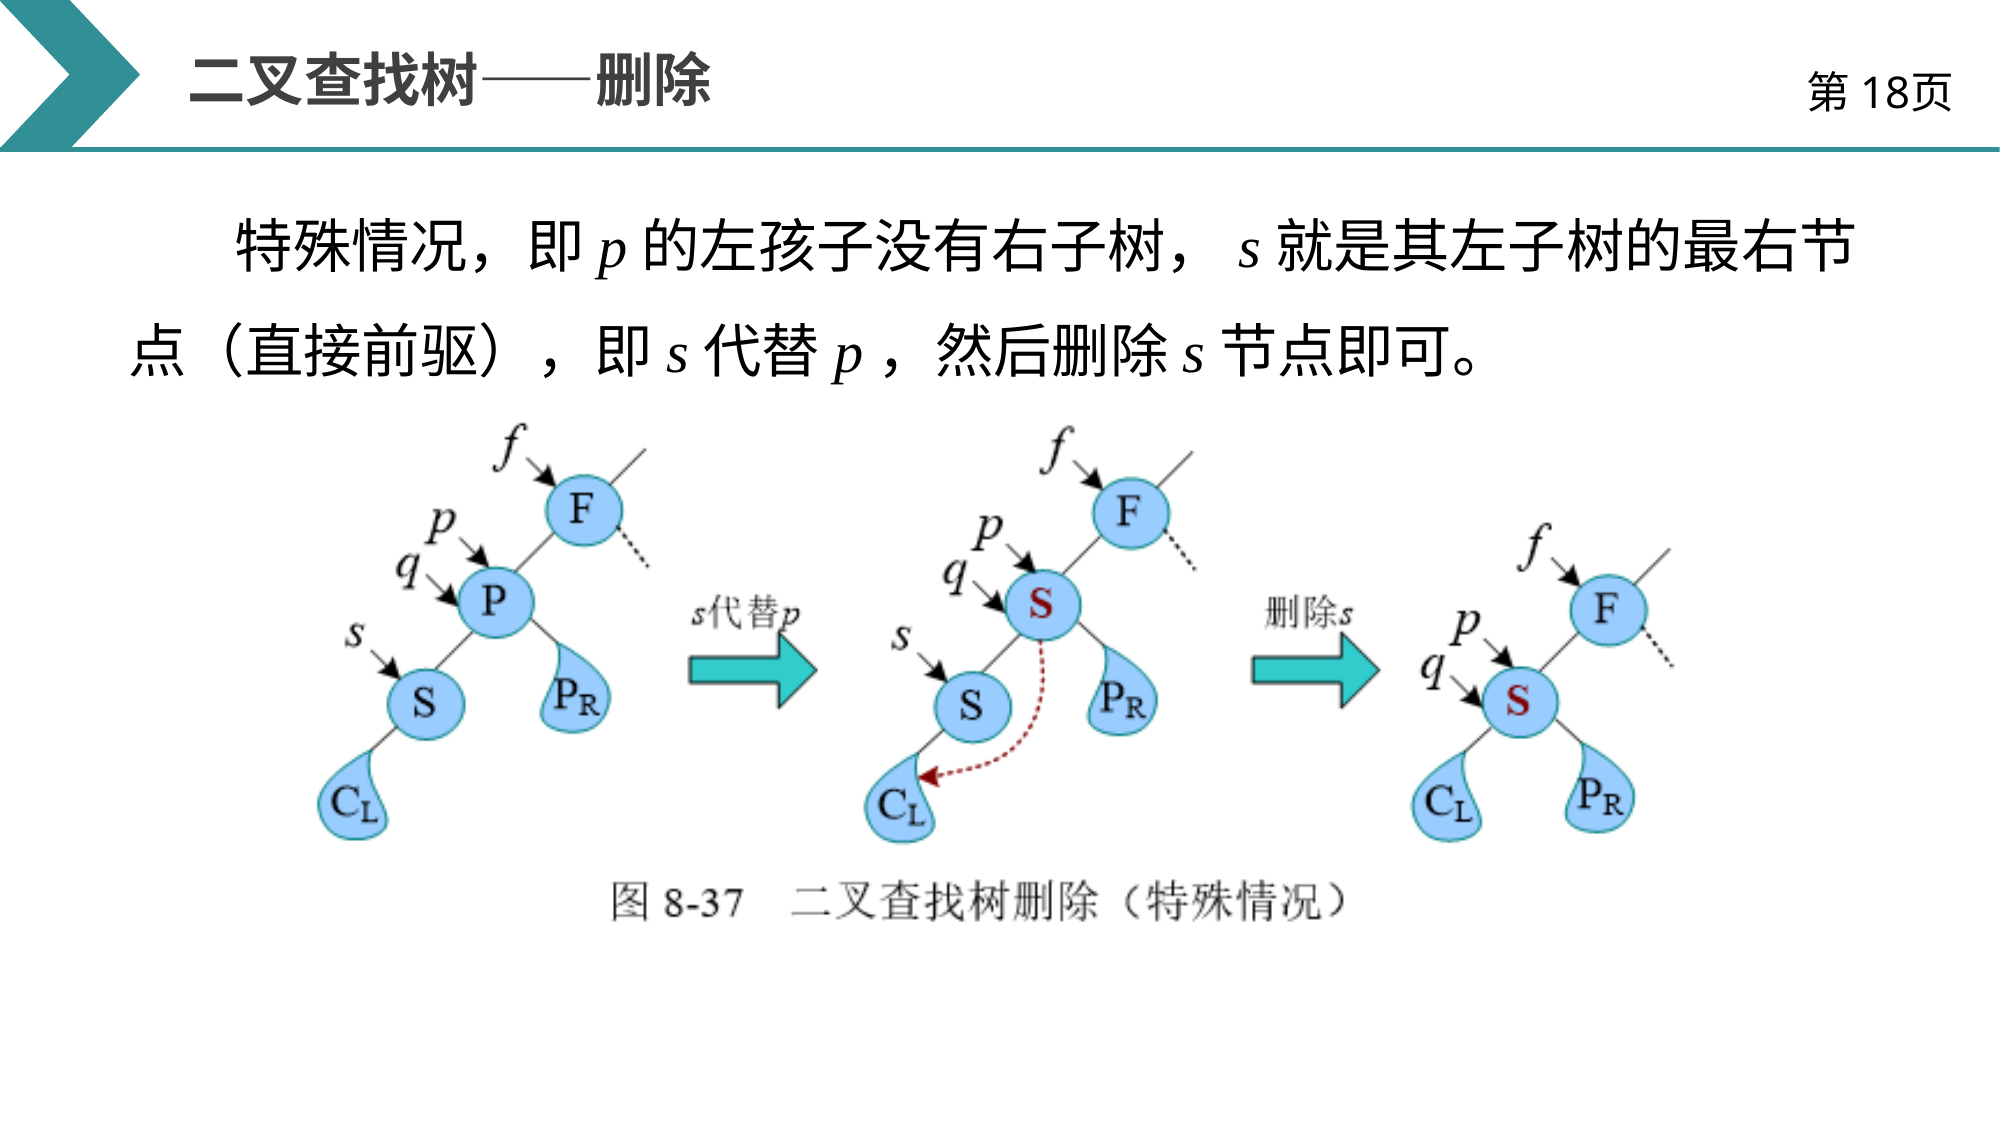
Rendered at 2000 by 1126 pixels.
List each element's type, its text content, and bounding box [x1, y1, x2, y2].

picture [310, 417, 1691, 929]
text_box 特殊情况，即p的左孩子没有右子树，s就是其左子树的最右节点（直接前驱），即s代替p，然后删除s节点即可。 [113, 166, 1930, 392]
text_box 二叉查找树——删除 [173, 35, 823, 121]
text_box [0, 0, 142, 148]
